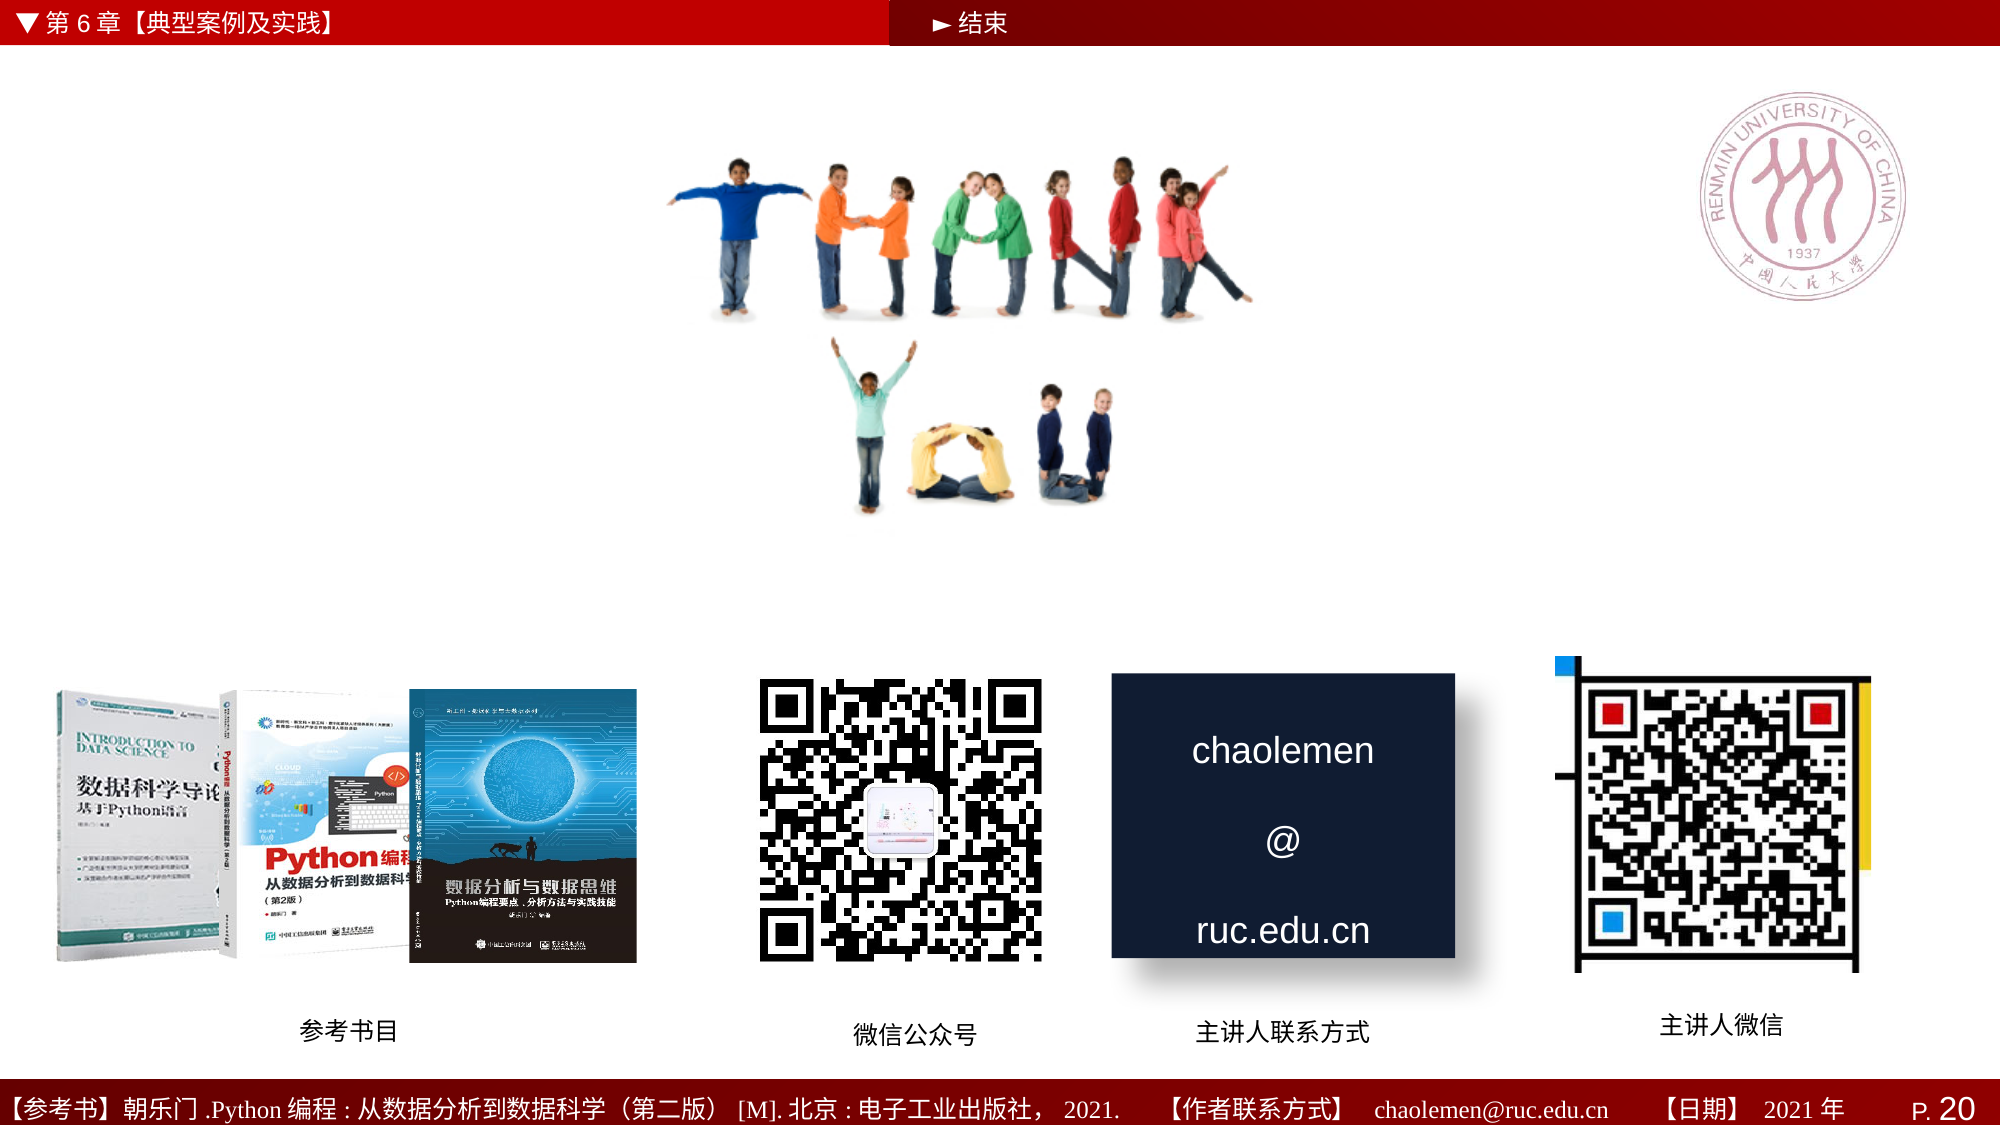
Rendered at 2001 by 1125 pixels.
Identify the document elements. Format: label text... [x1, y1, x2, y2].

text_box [53, 112, 1871, 984]
text_box 主讲人微信 [1592, 1002, 1852, 1047]
picture [1696, 89, 1910, 304]
list ►结束 [917, 0, 1493, 36]
text_box 主讲人联系方式 [1154, 1009, 1413, 1055]
text_box ▼第6章【典型案例及实践】 [0, 0, 725, 43]
text_box 参考书目 [220, 1008, 480, 1053]
text_box 微信公众号 [787, 1012, 1046, 1057]
